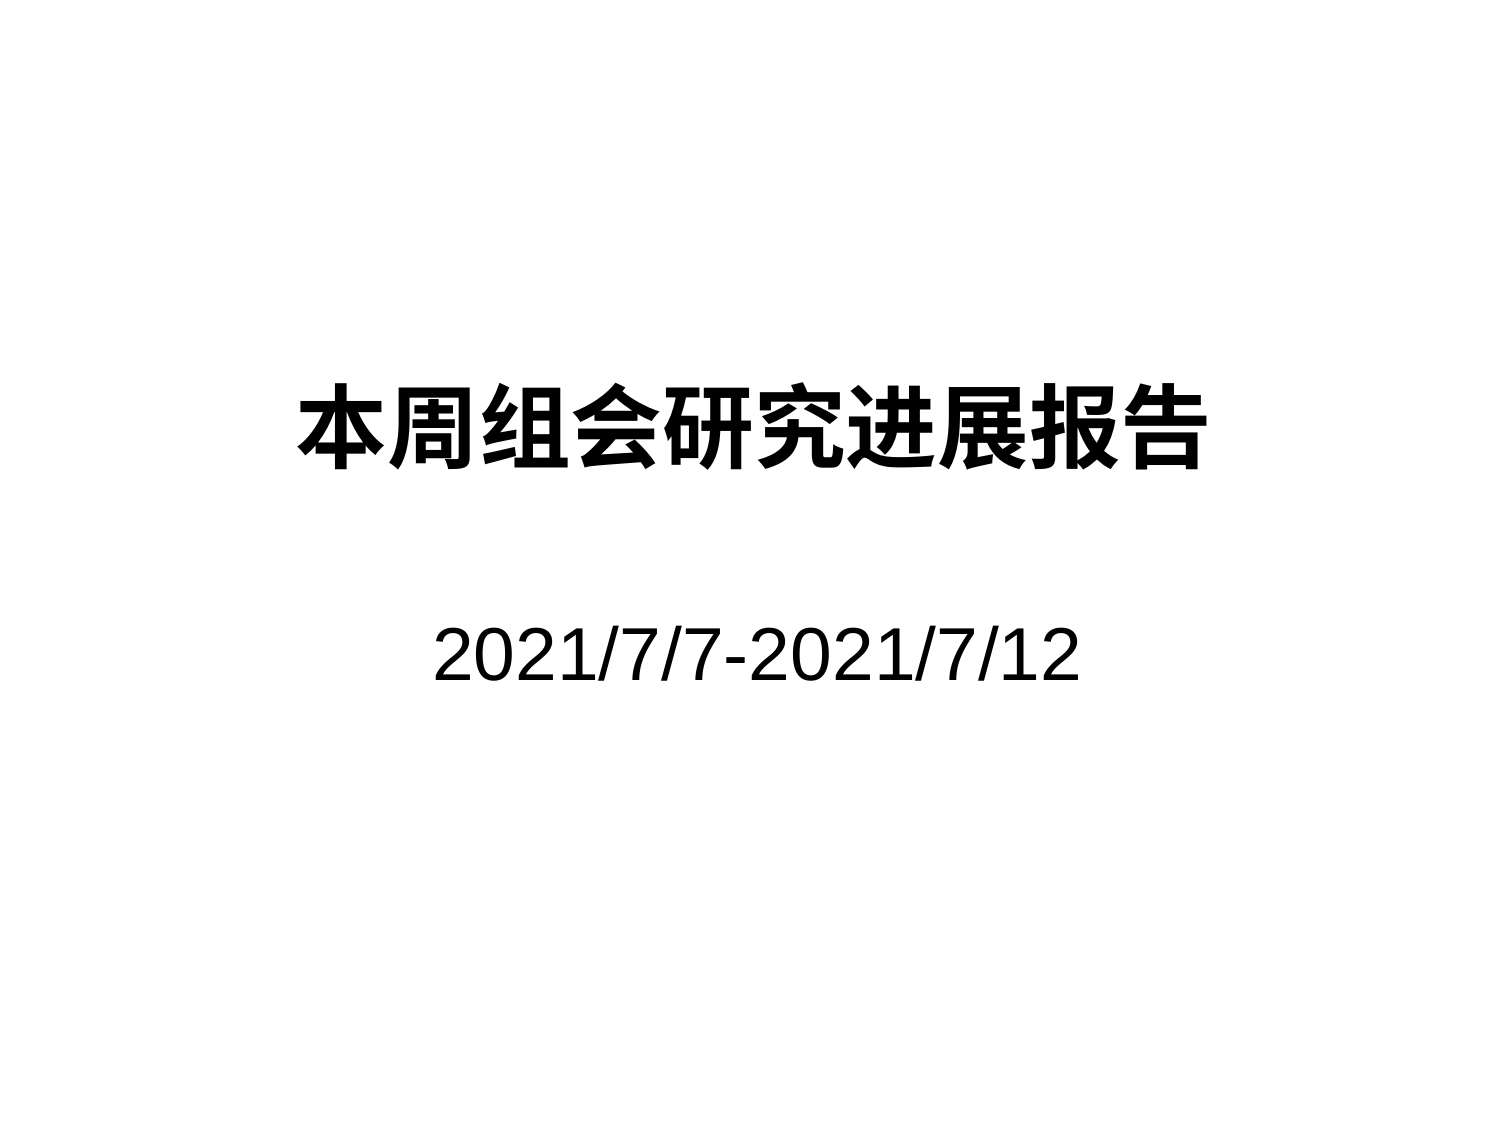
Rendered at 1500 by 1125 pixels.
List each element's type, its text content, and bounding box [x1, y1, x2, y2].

subtitle 2021/7/7-2021/7/12 [232, 597, 1283, 886]
title 本周组会研究进展报告 [117, 304, 1393, 546]
